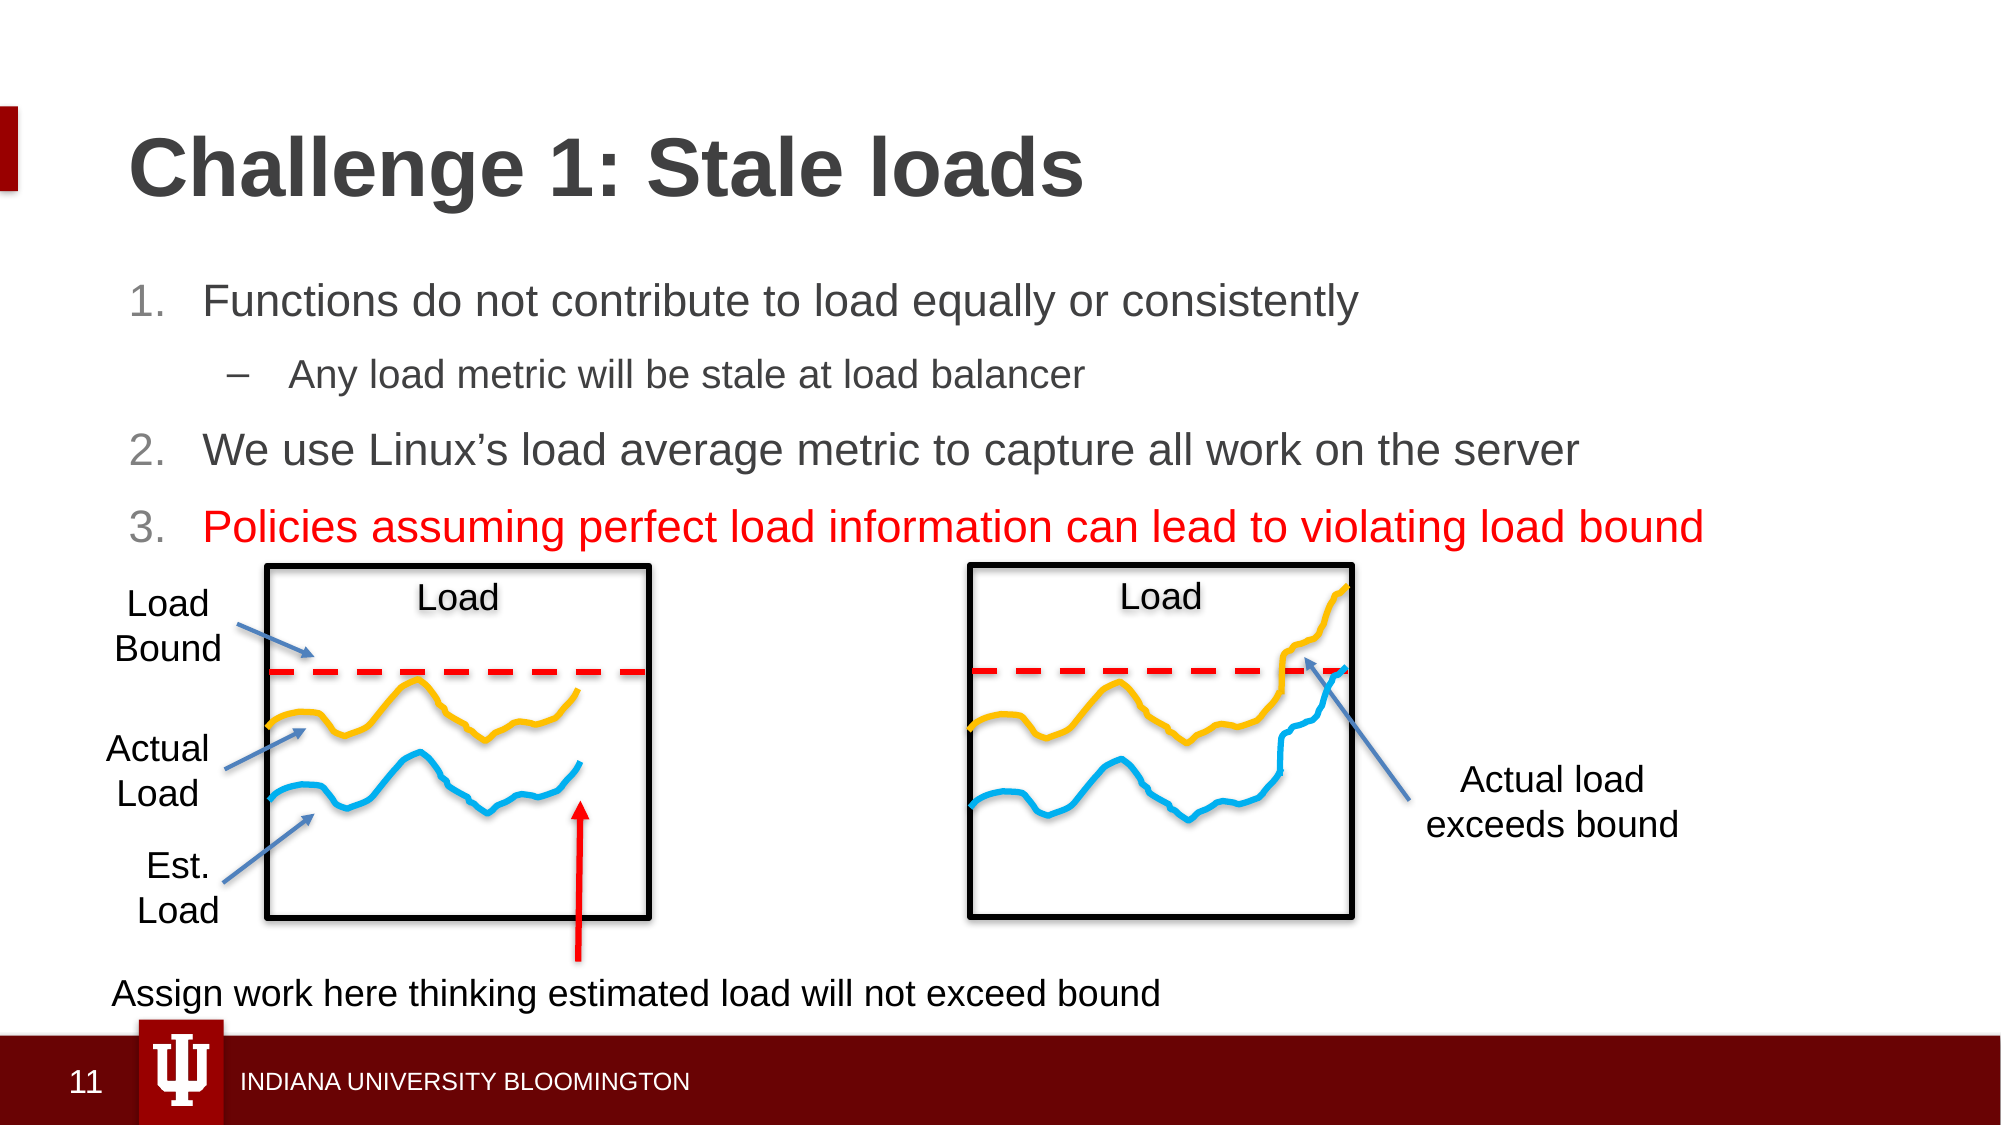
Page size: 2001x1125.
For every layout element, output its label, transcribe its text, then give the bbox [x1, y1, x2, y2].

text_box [968, 564, 1696, 918]
list Functions do not contribute to load equally or consistently Any load metric will be stale at load balancer We use Linux’s load average metric to capture all work on the server Policies assuming perfect load information can lead to violating load bound [113, 263, 1867, 563]
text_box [89, 565, 1183, 1023]
title Challenge 1: Stale loads [113, 86, 1865, 240]
slide_number 11 [2, 1050, 119, 1111]
